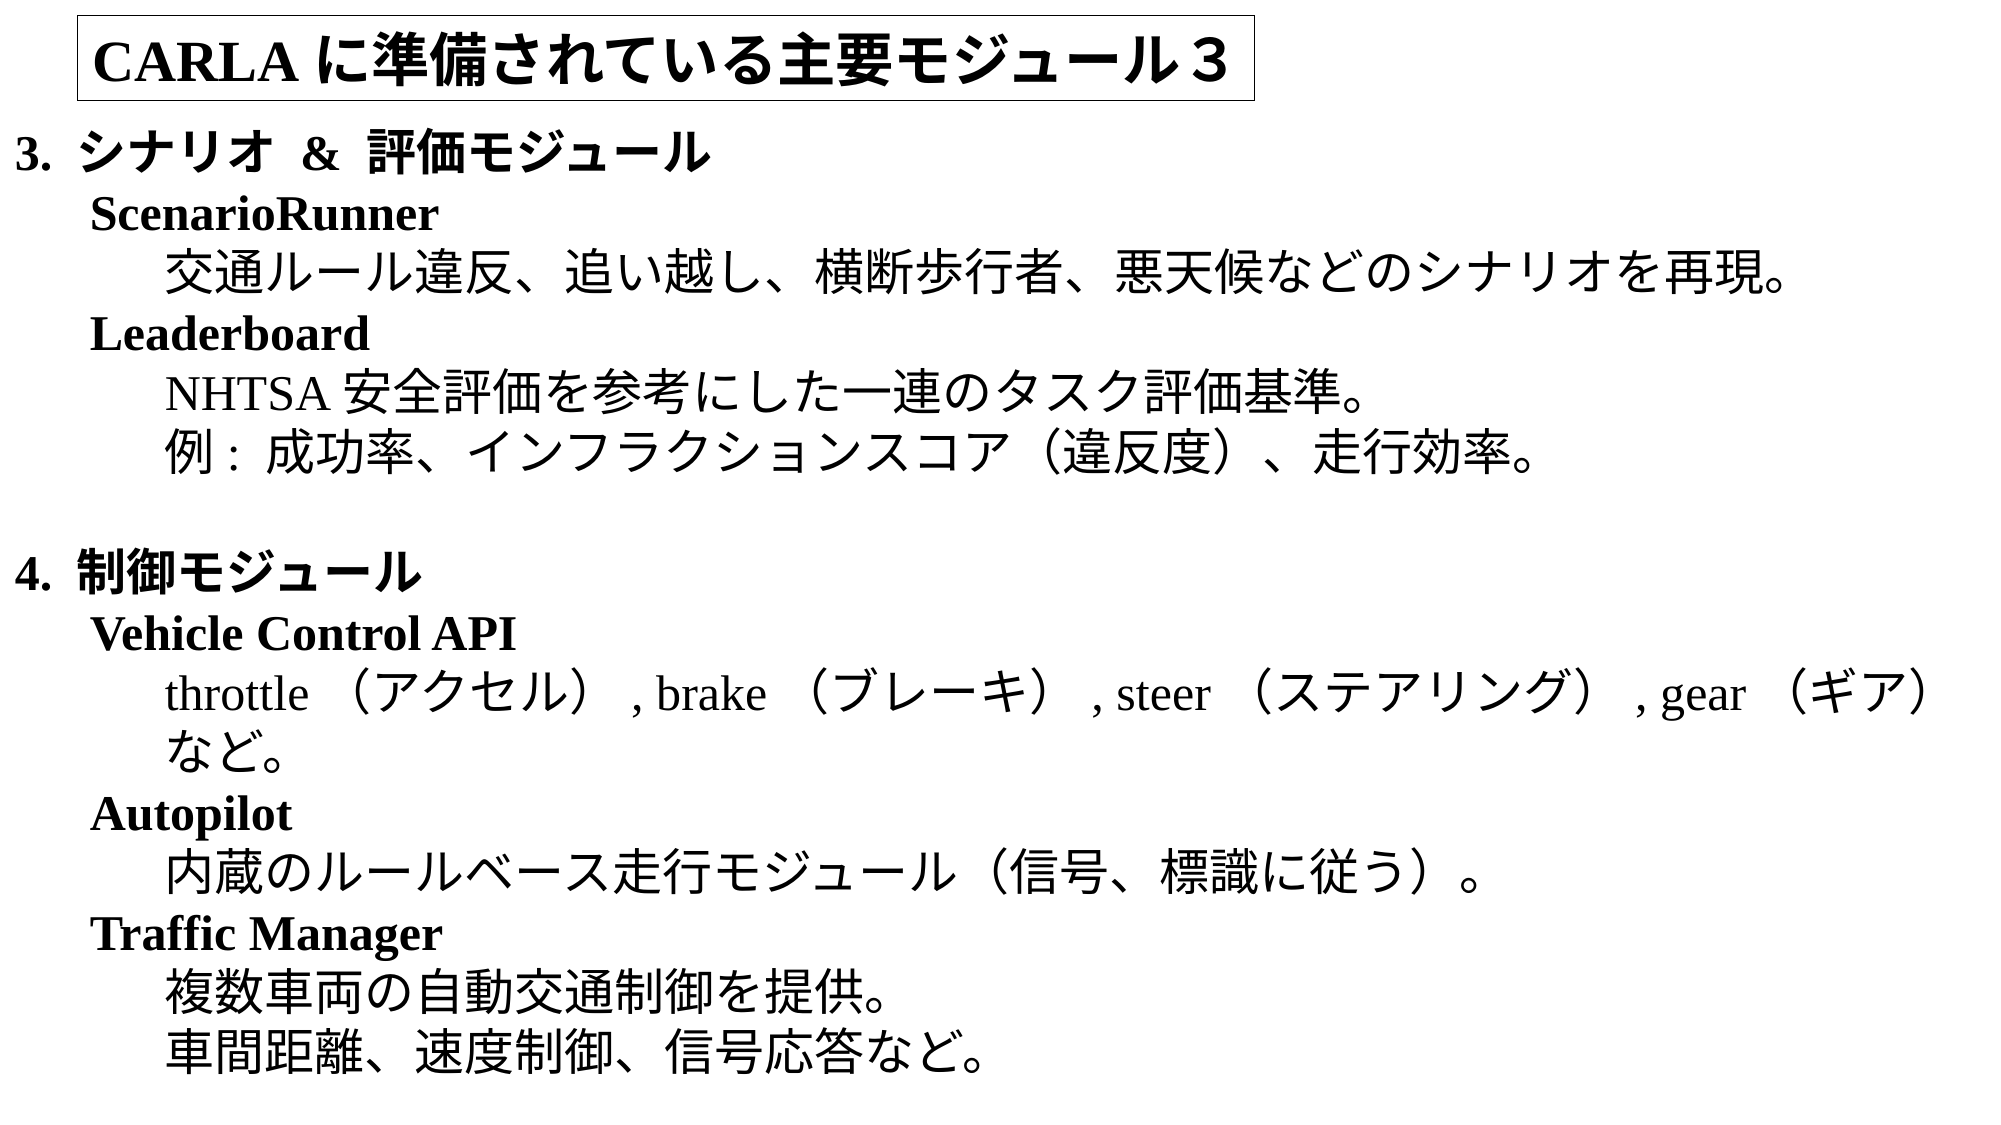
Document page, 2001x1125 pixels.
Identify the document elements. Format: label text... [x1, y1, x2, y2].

text_box CARLAに準備されている主要モジュール３ [77, 15, 1255, 101]
text_box 3. シナリオ & 評価モジュール ScenarioRunner 交通ルール違反、追い越し、横断歩行者、悪天候などのシナリオを再現。 Leaderboard NHTSA安全評価を参考にした一連のタスク評価基準。 例: 成功率、インフラクションスコア（違反度）、走行効率。 4. 制御モジュール Vehicle Control API throttle（アクセル）, brake（ブレーキ）, steer（ステアリング）, gear（ギア）など。 Autopilot 内蔵のルールベース走行モジュール（信号、標識に従う）。 Traffic Manager 複数車両の自動交通制御を提供。 車間距離、速度制御、信号応答など。 [0, 113, 2000, 1089]
